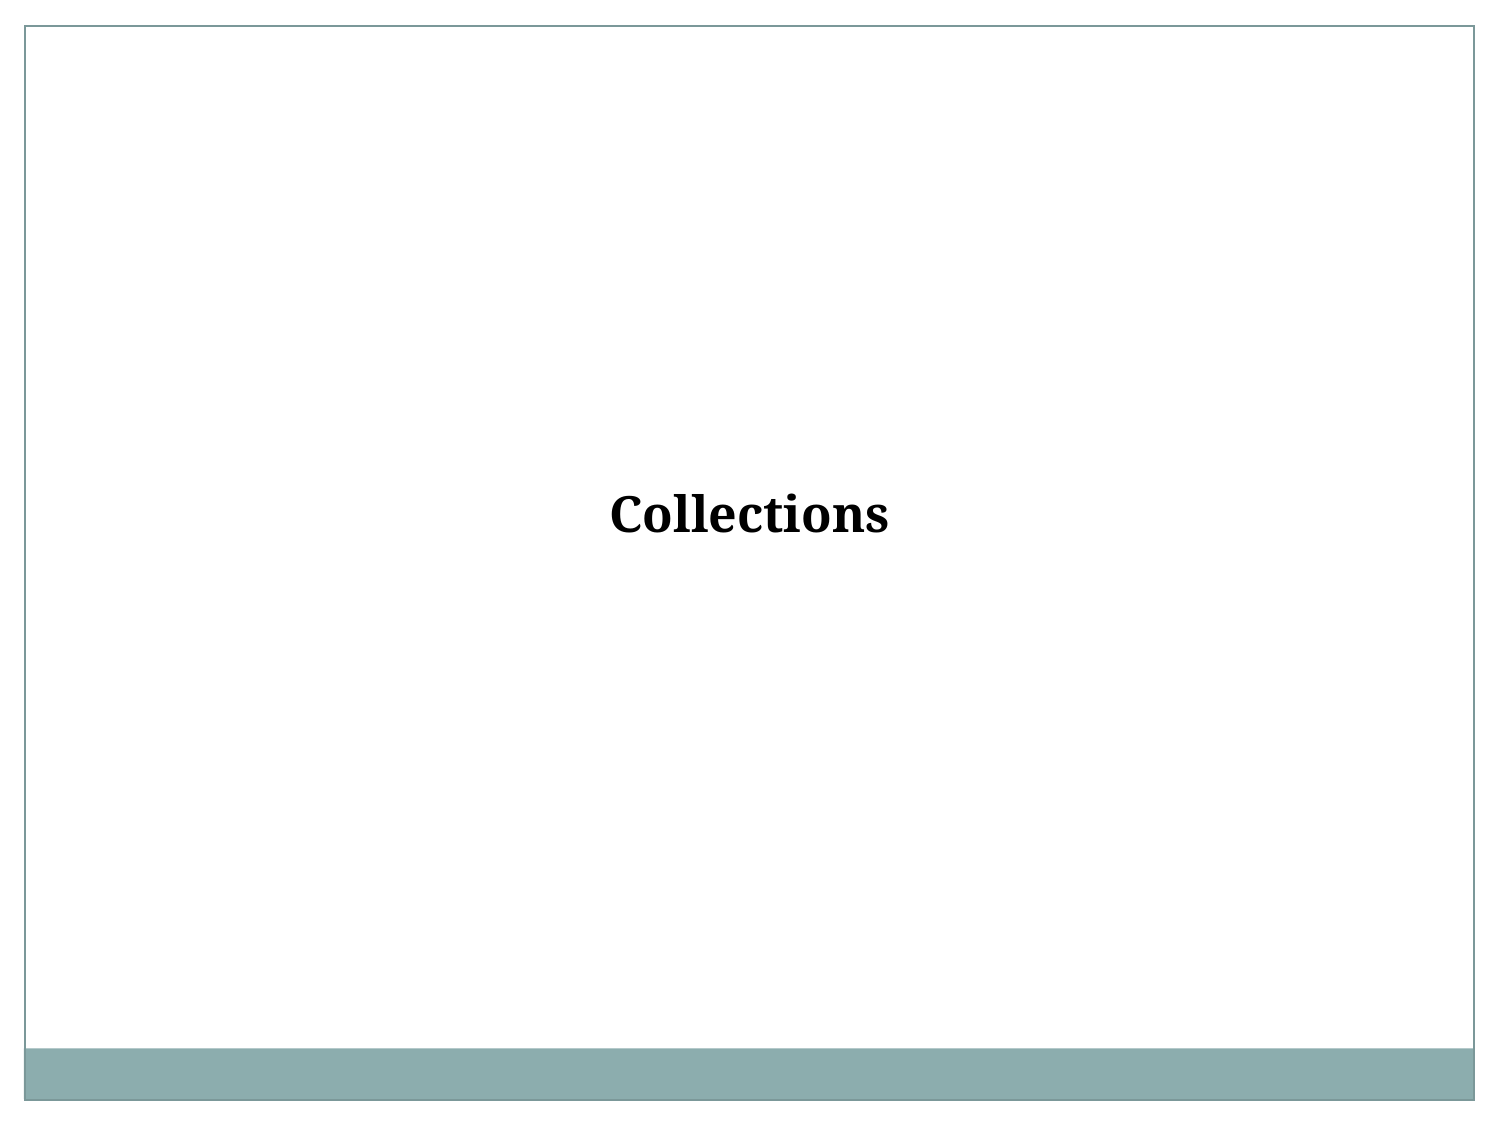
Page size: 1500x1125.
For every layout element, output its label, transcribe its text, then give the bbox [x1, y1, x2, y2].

text_box Collections [594, 474, 905, 550]
